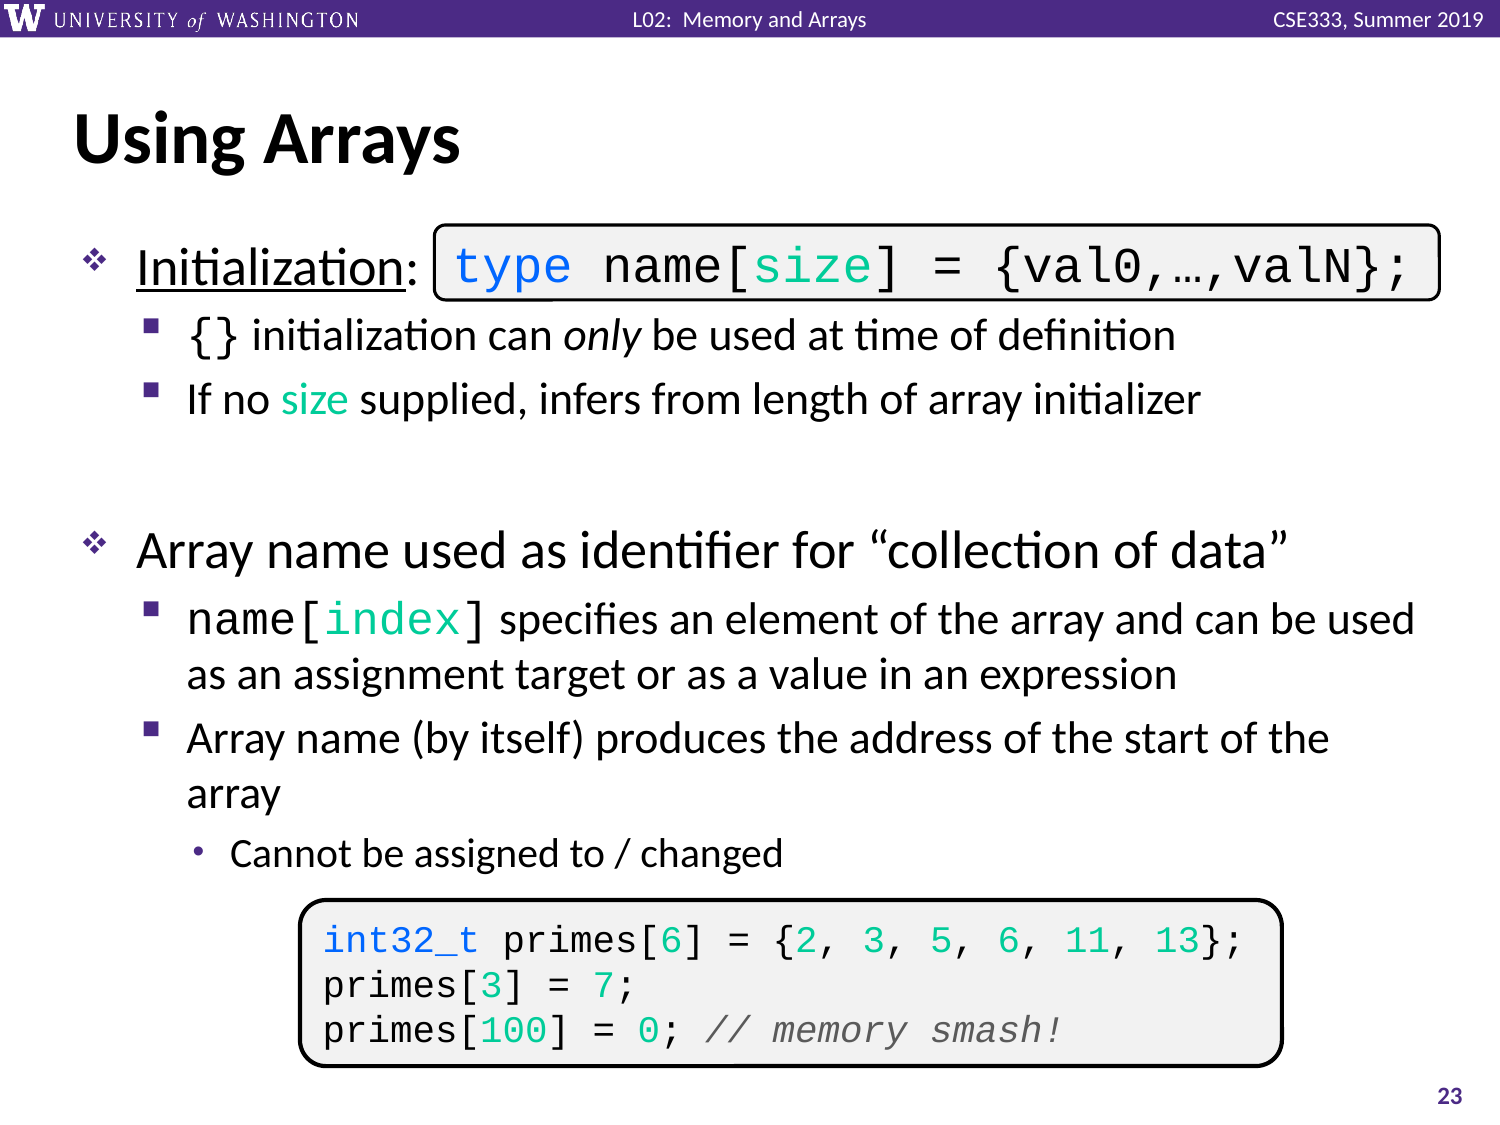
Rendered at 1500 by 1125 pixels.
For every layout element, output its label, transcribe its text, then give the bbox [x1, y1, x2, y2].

title Using Arrays [58, 71, 1438, 197]
picture [4, 4, 358, 32]
list Initialization: type name[size] = {val0,…,valN}; {} initialization can only be used at time of definition If no size supplied, infers from length of array initializer Array name used as identifier for “collection of data” name[index] specifies an element of the array and can be used as an assignment target or as a value in an expression Array name (by itself) produces the address of the start of the array Cannot be assigned to / changed [64, 223, 1438, 1040]
text_box int32_t primes[6] = {2, 3, 5, 6, 11, 13}; primes[3] = 7; primes[100] = 0; // memory smash! [299, 900, 1282, 1067]
slide_number 23 [1400, 1065, 1500, 1125]
text_box type name[size] = {val0,…,valN}; [434, 224, 1440, 300]
